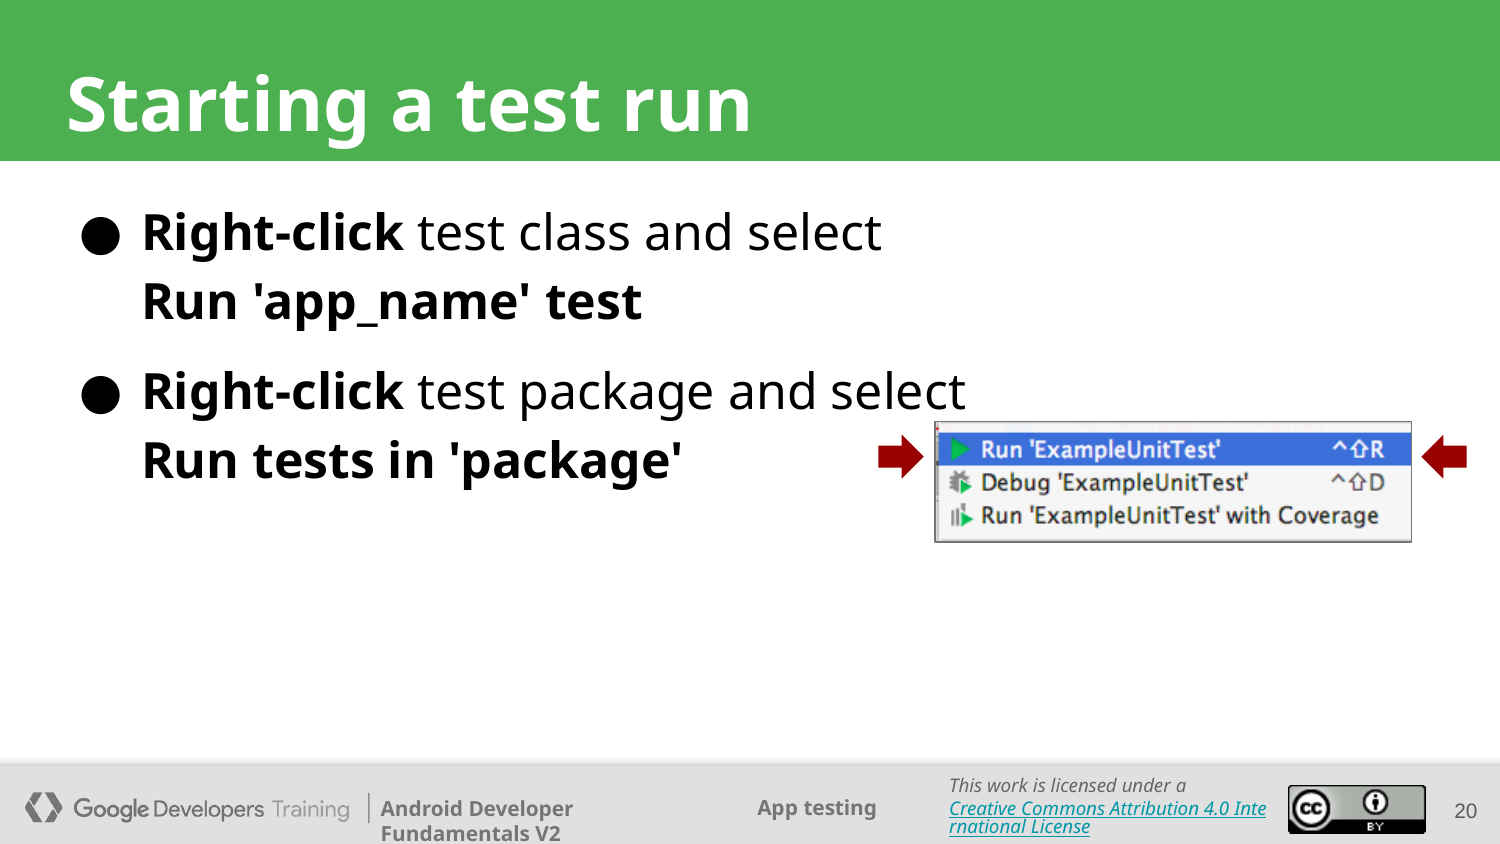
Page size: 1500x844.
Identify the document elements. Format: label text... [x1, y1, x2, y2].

list Right-click test class and select Run 'app_name' test Right-click test package and select Run tests in 'package' [51, 176, 1449, 737]
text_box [878, 422, 1467, 542]
title Starting a test run [51, 28, 1449, 122]
picture [0, 161, 1500, 844]
slide_number 20 [1402, 777, 1493, 842]
